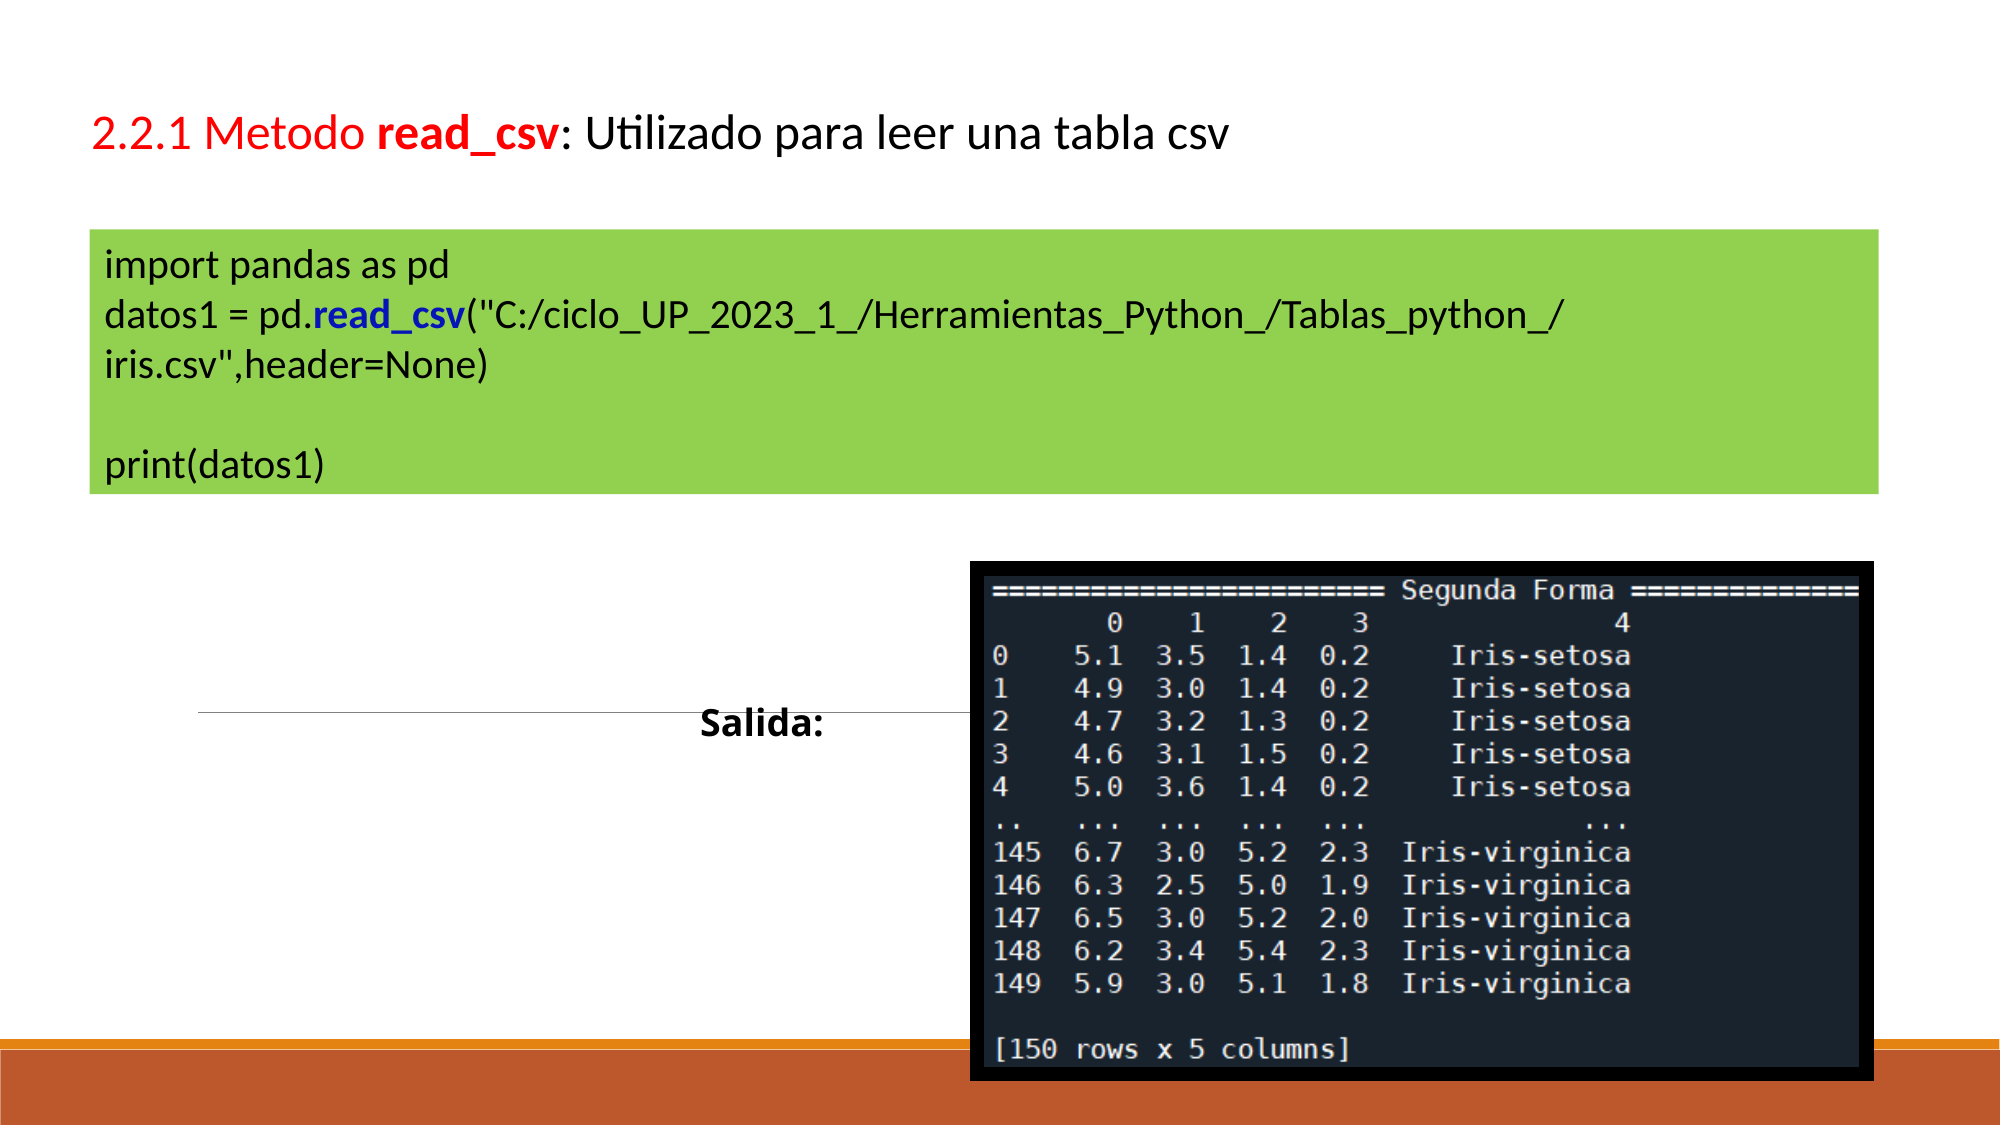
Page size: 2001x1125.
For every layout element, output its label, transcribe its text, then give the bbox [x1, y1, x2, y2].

picture [983, 575, 1860, 1068]
text_box Salida: [685, 691, 839, 752]
text_box import pandas as pd datos1 = pd.read_csv("C:/ciclo_UP_2023_1_/Herramientas_Python_/Tablas_python_/iris.csv",header=None) print(datos1) [89, 229, 1879, 495]
text_box 2.2.1 Metodo read_csv: Utilizado para leer una tabla csv [76, 91, 1248, 167]
